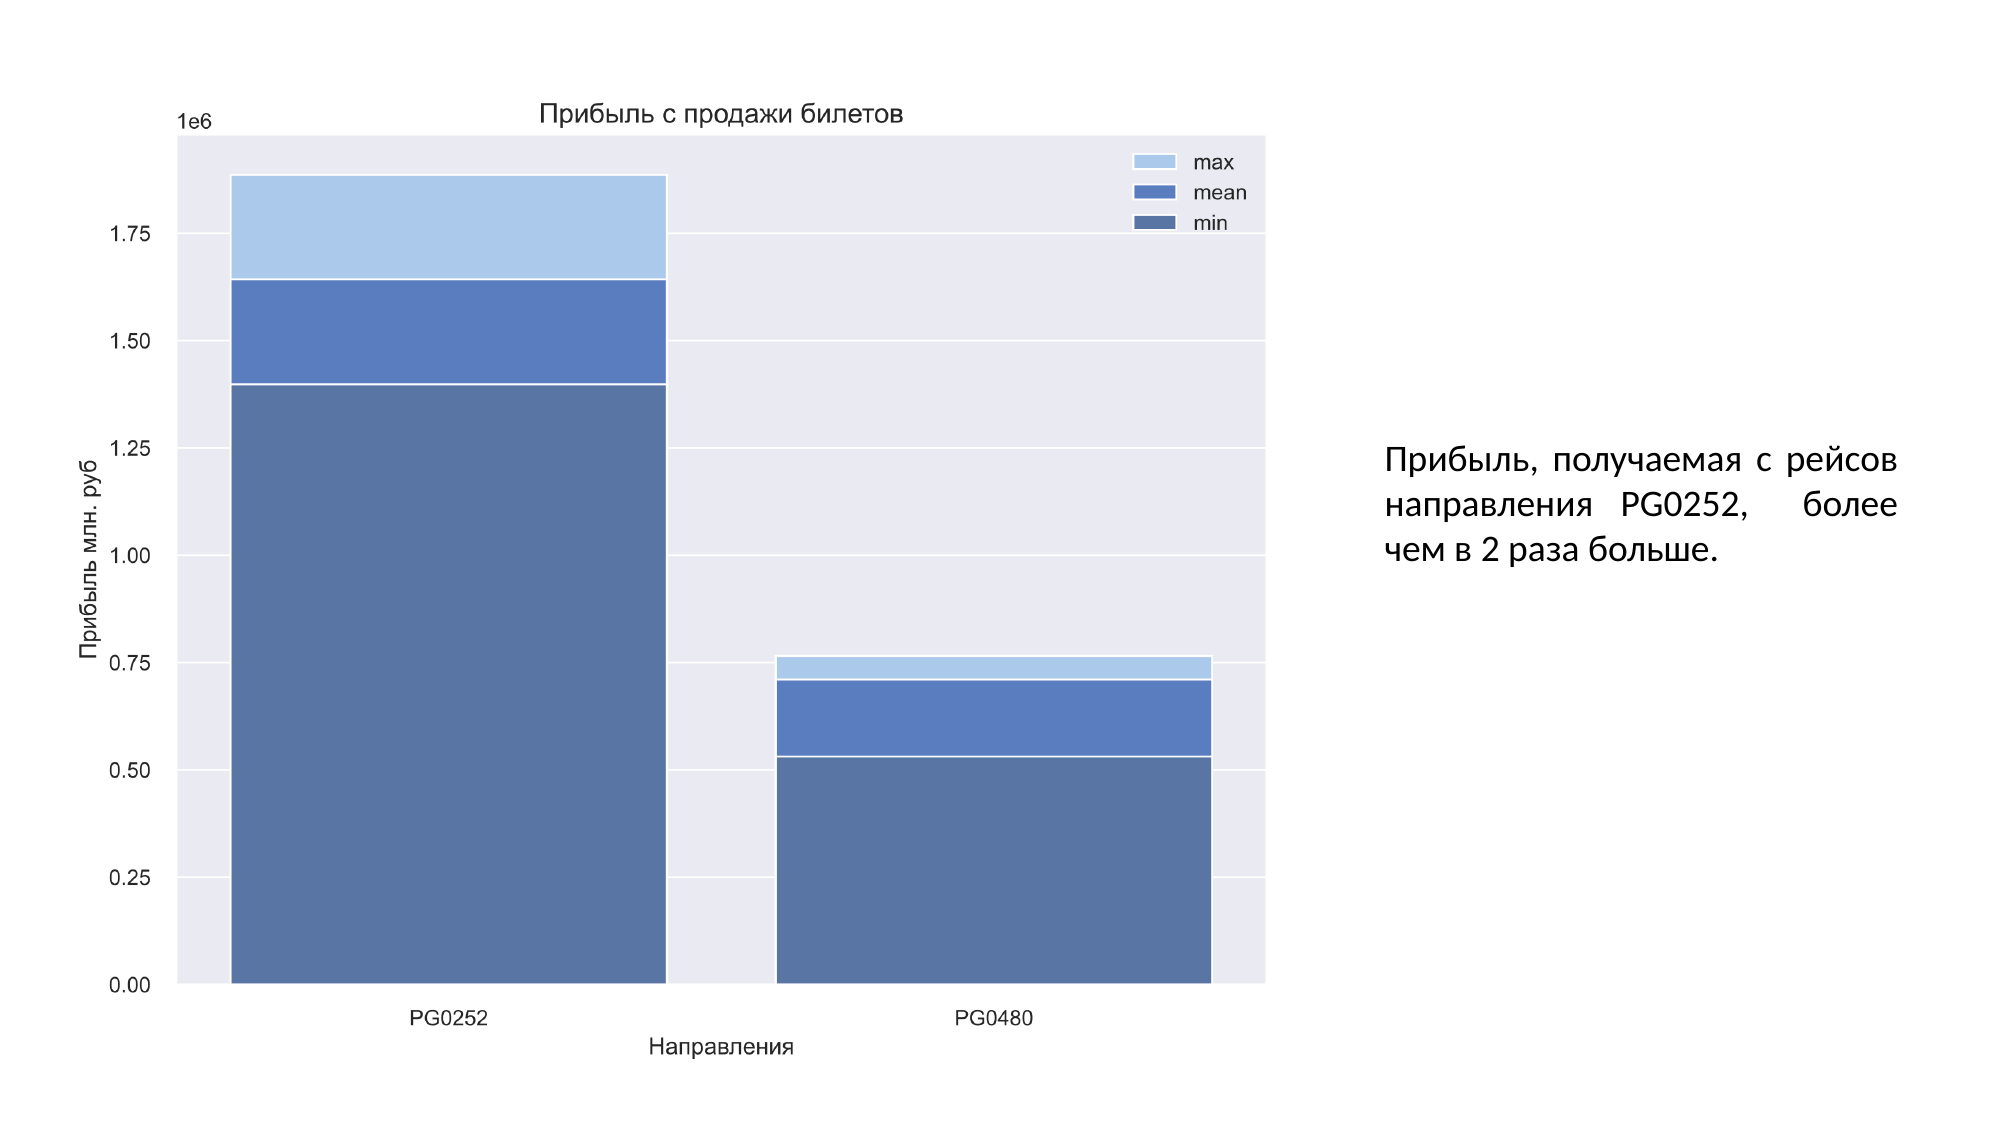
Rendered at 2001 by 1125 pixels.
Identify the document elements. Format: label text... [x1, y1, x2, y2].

text_box Прибыль, получаемая с рейсов направления PG0252, более чем в 2 раза больше. [1407, 426, 1914, 577]
picture [0, 0, 1407, 1125]
